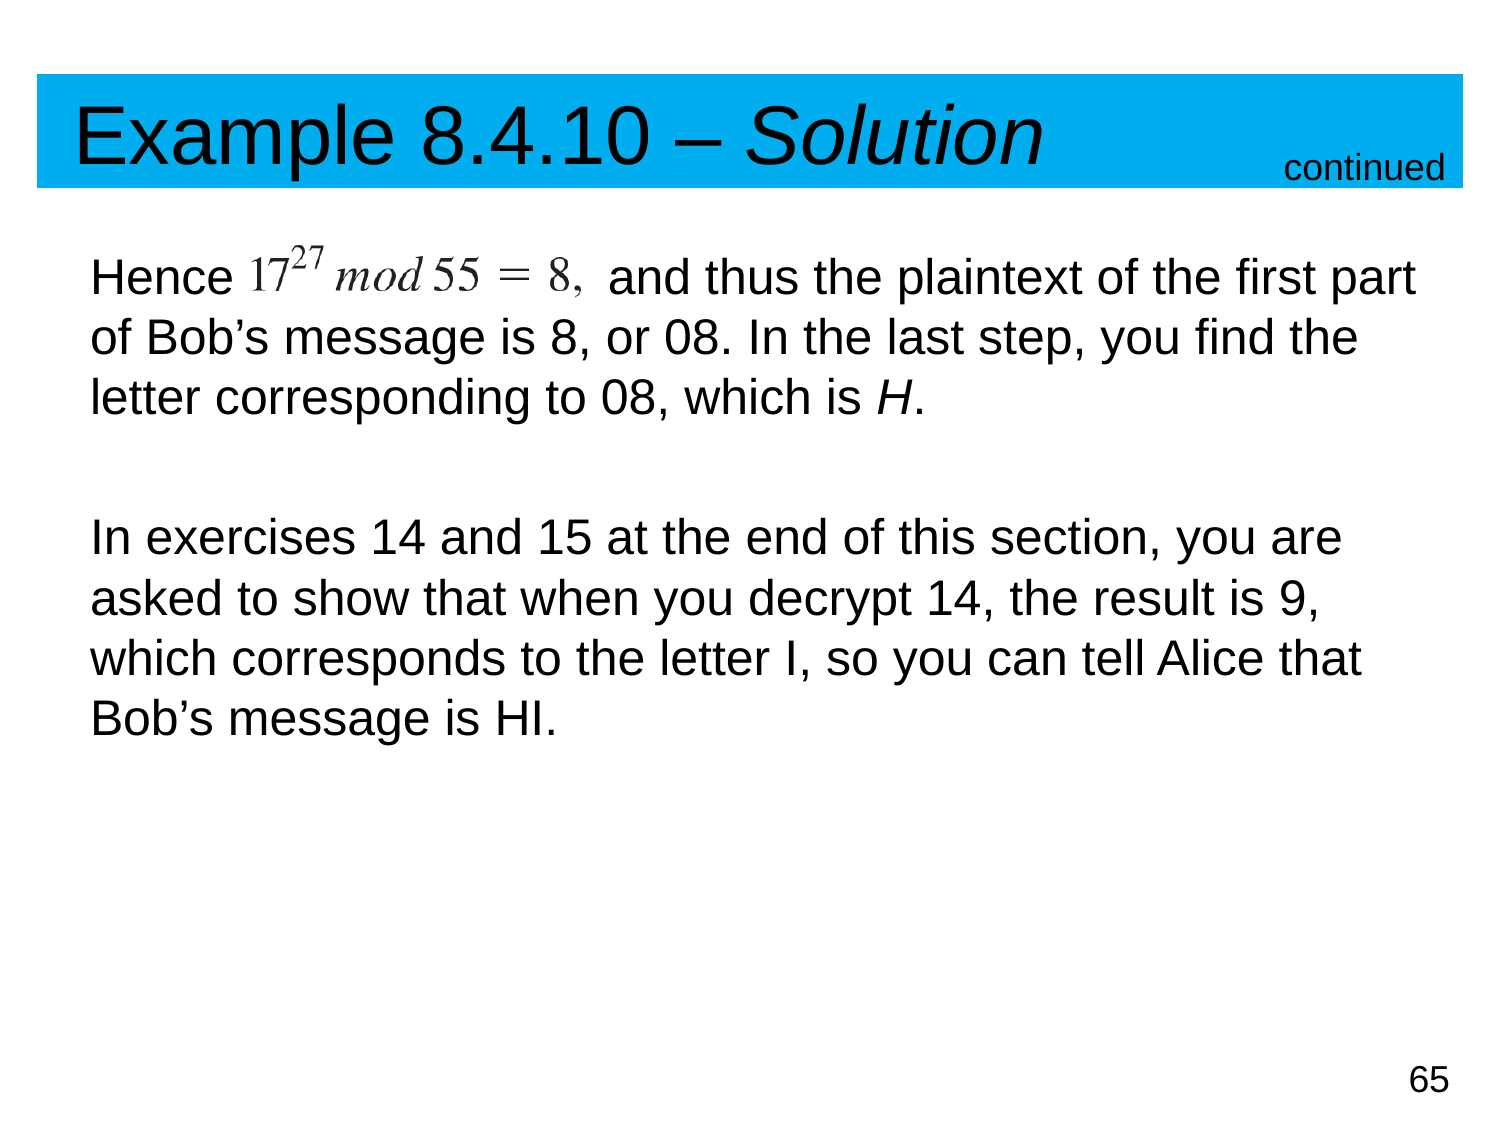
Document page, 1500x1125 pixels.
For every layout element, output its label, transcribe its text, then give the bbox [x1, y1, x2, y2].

title Example 8.4.10 – Solution [58, 37, 1408, 225]
list and thus the plaintext of the first part of Bob’s message is 8, or 08. In the last step, you find the letter corresponding to 08, which is H. In exercises 14 and 15 at the end of this section, you are asked to show that when you decrypt 14, the result is 9, which corresponds to the letter I, so you can tell Alice that Bob’s message is HI. [75, 237, 1450, 800]
list continued [1268, 135, 1463, 206]
picture [245, 241, 588, 300]
